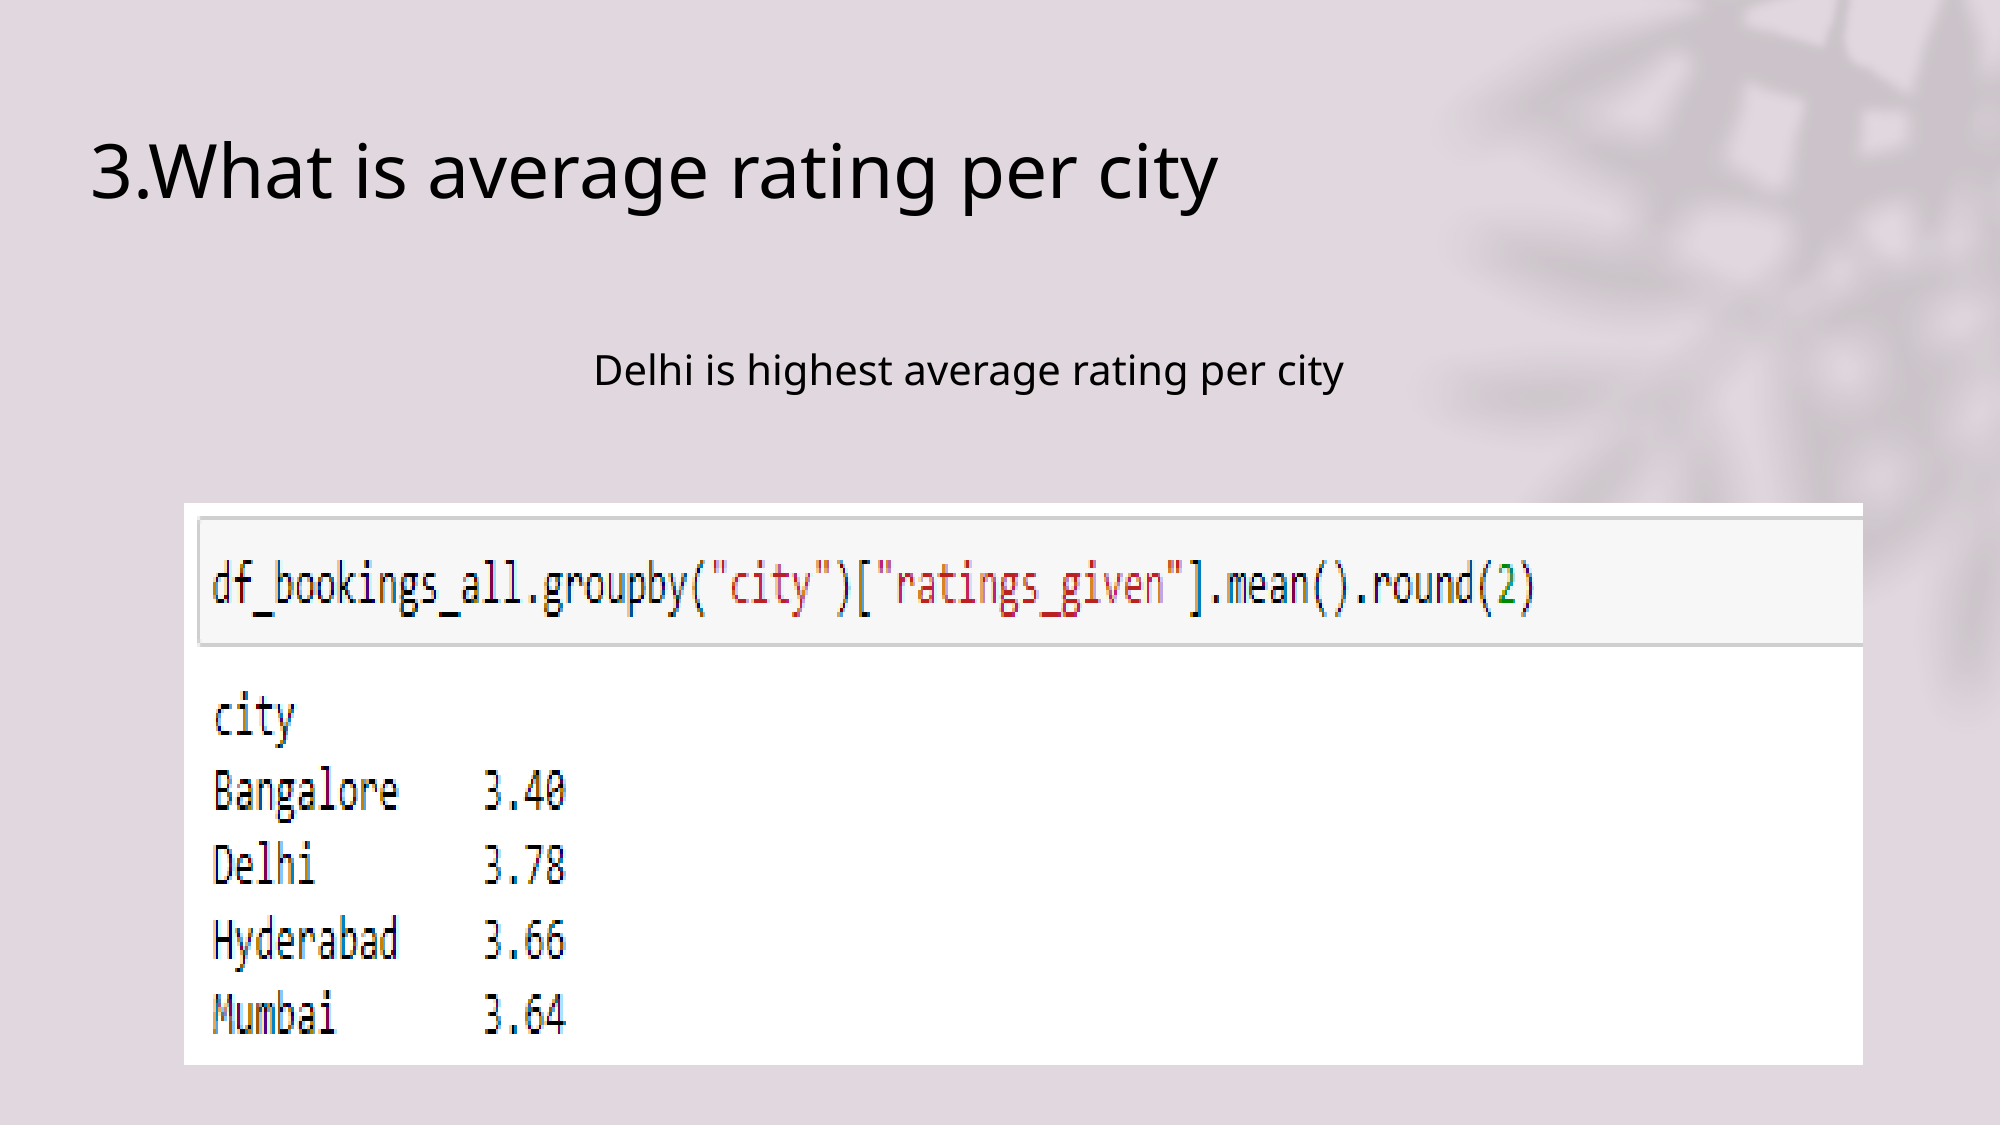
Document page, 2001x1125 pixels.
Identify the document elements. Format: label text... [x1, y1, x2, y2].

title 3.What is average rating per city [75, 60, 1863, 278]
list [184, 503, 1863, 1065]
text_box Delhi is highest average rating per city [75, 336, 1863, 402]
